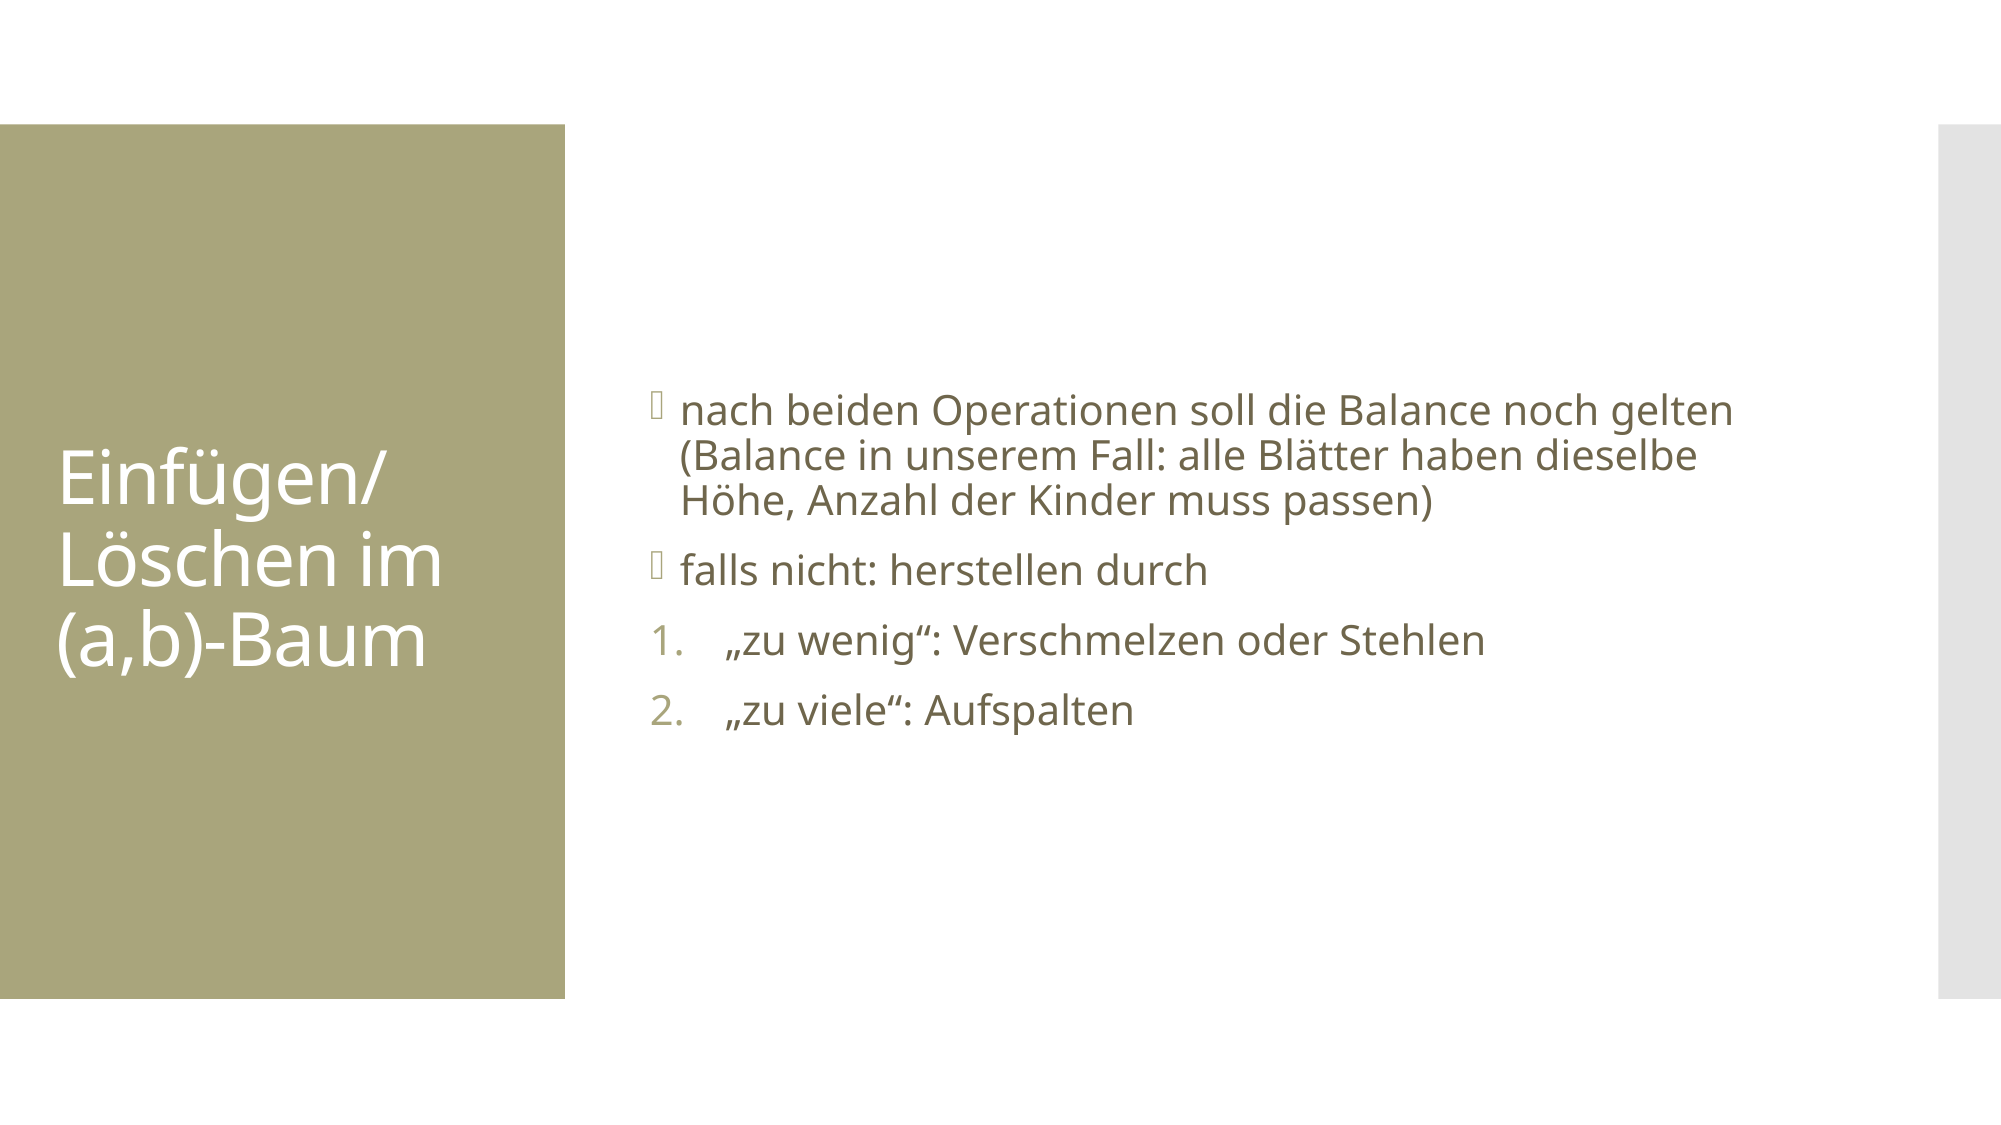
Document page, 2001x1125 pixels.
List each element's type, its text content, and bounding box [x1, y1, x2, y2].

title Einfügen/ Löschen im (a,b)-Baum [41, 184, 525, 940]
list nach beiden Operationen soll die Balance noch gelten (Balance in unserem Fall: alle Blätter haben dieselbe Höhe, Anzahl der Kinder muss passen) falls nicht: herstellen durch „zu wenig“: Verschmelzen oder Stehlen „zu viele“: Aufspalten [634, 141, 1835, 982]
